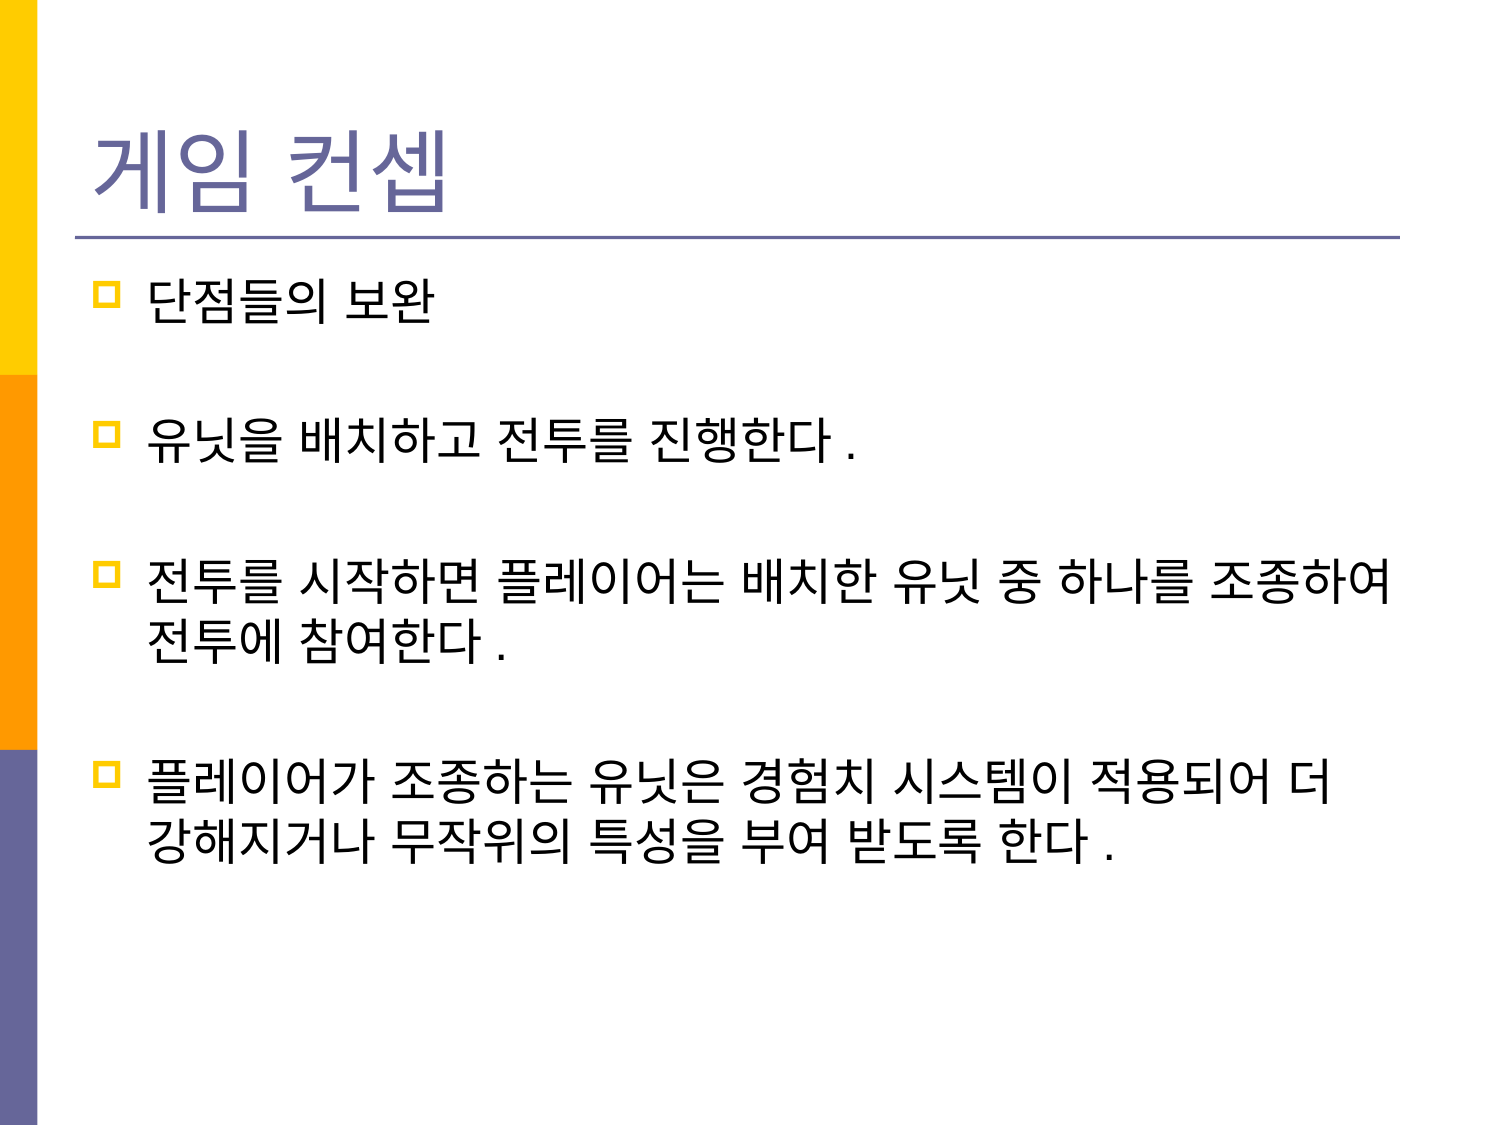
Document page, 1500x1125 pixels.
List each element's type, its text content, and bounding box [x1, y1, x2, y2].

title 게임 컨셉 [75, 45, 1425, 233]
list 단점들의 보완 유닛을 배치하고 전투를 진행한다. 전투를 시작하면 플레이어는 배치한 유닛 중 하나를 조종하여 전투에 참여한다. 플레이어가 조종하는 유닛은 경험치 시스템이 적용되어 더 강해지거나 무작위의 특성을 부여 받도록 한다. [75, 262, 1425, 1006]
